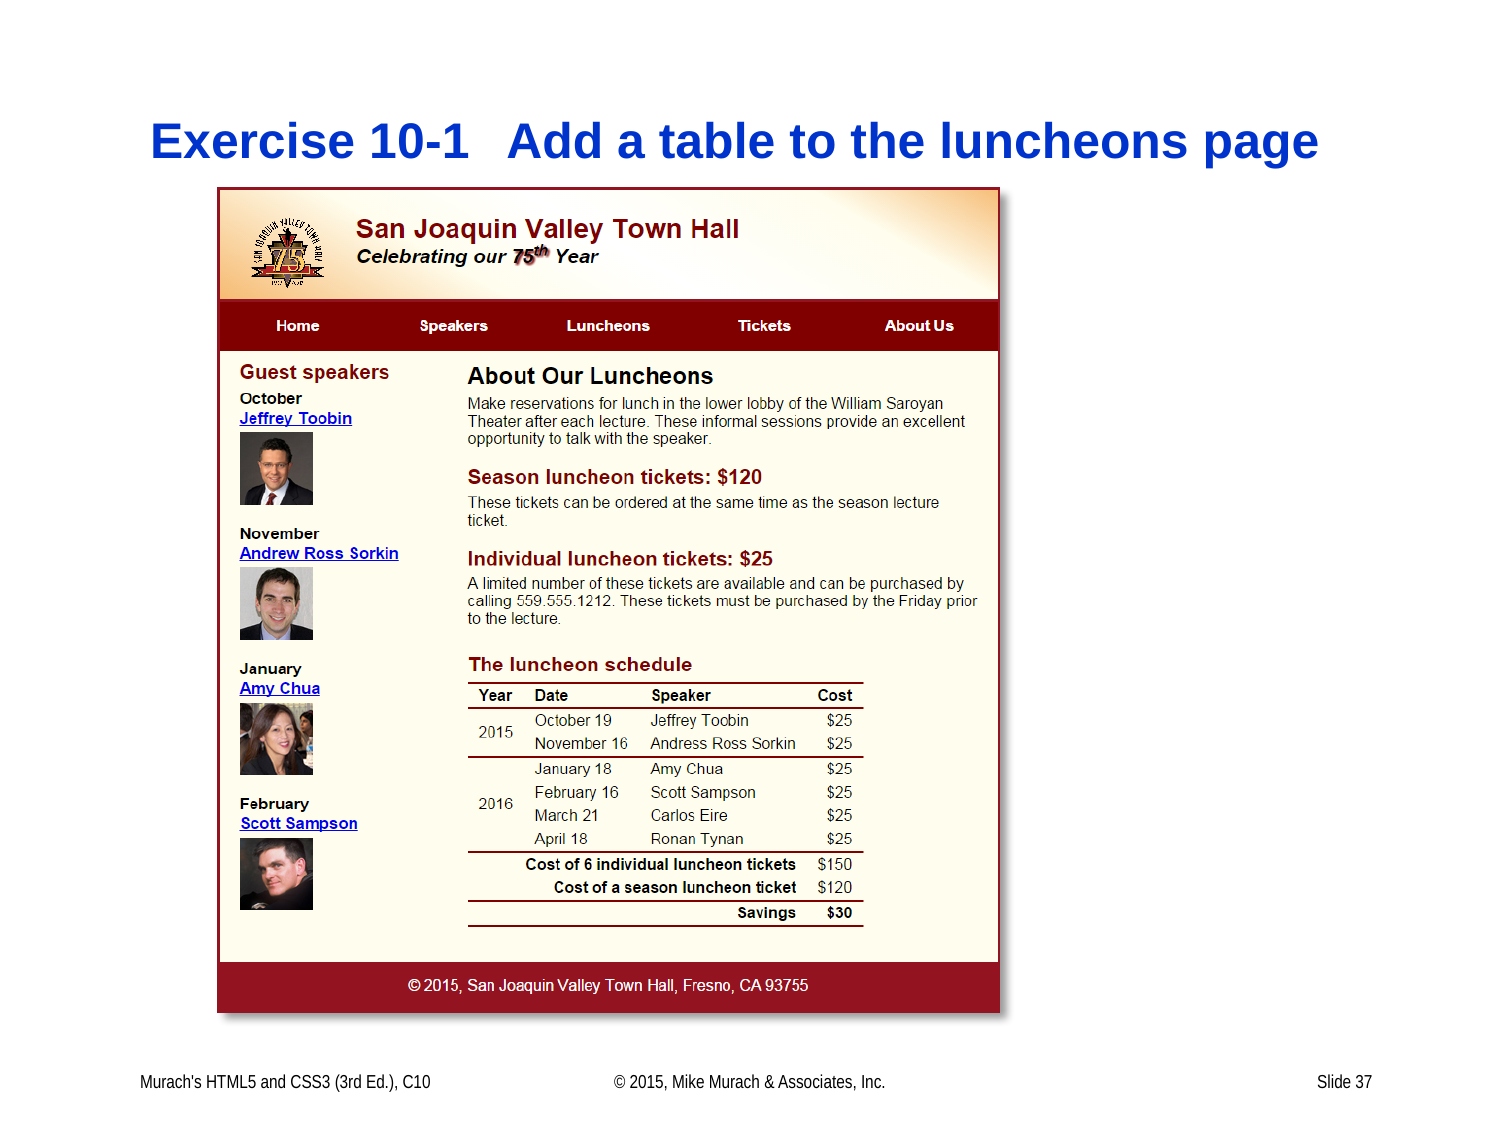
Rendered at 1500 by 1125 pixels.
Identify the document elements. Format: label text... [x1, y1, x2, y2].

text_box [149, 112, 1348, 405]
slide_number Murach's HTML5 and CSS3 (3rd Ed.), C10 [125, 1025, 450, 1100]
footer © 2015, Mike Murach & Associates, Inc. [474, 1025, 1025, 1100]
slide_number Slide 37 [1074, 1025, 1388, 1100]
picture [216, 187, 1001, 1013]
